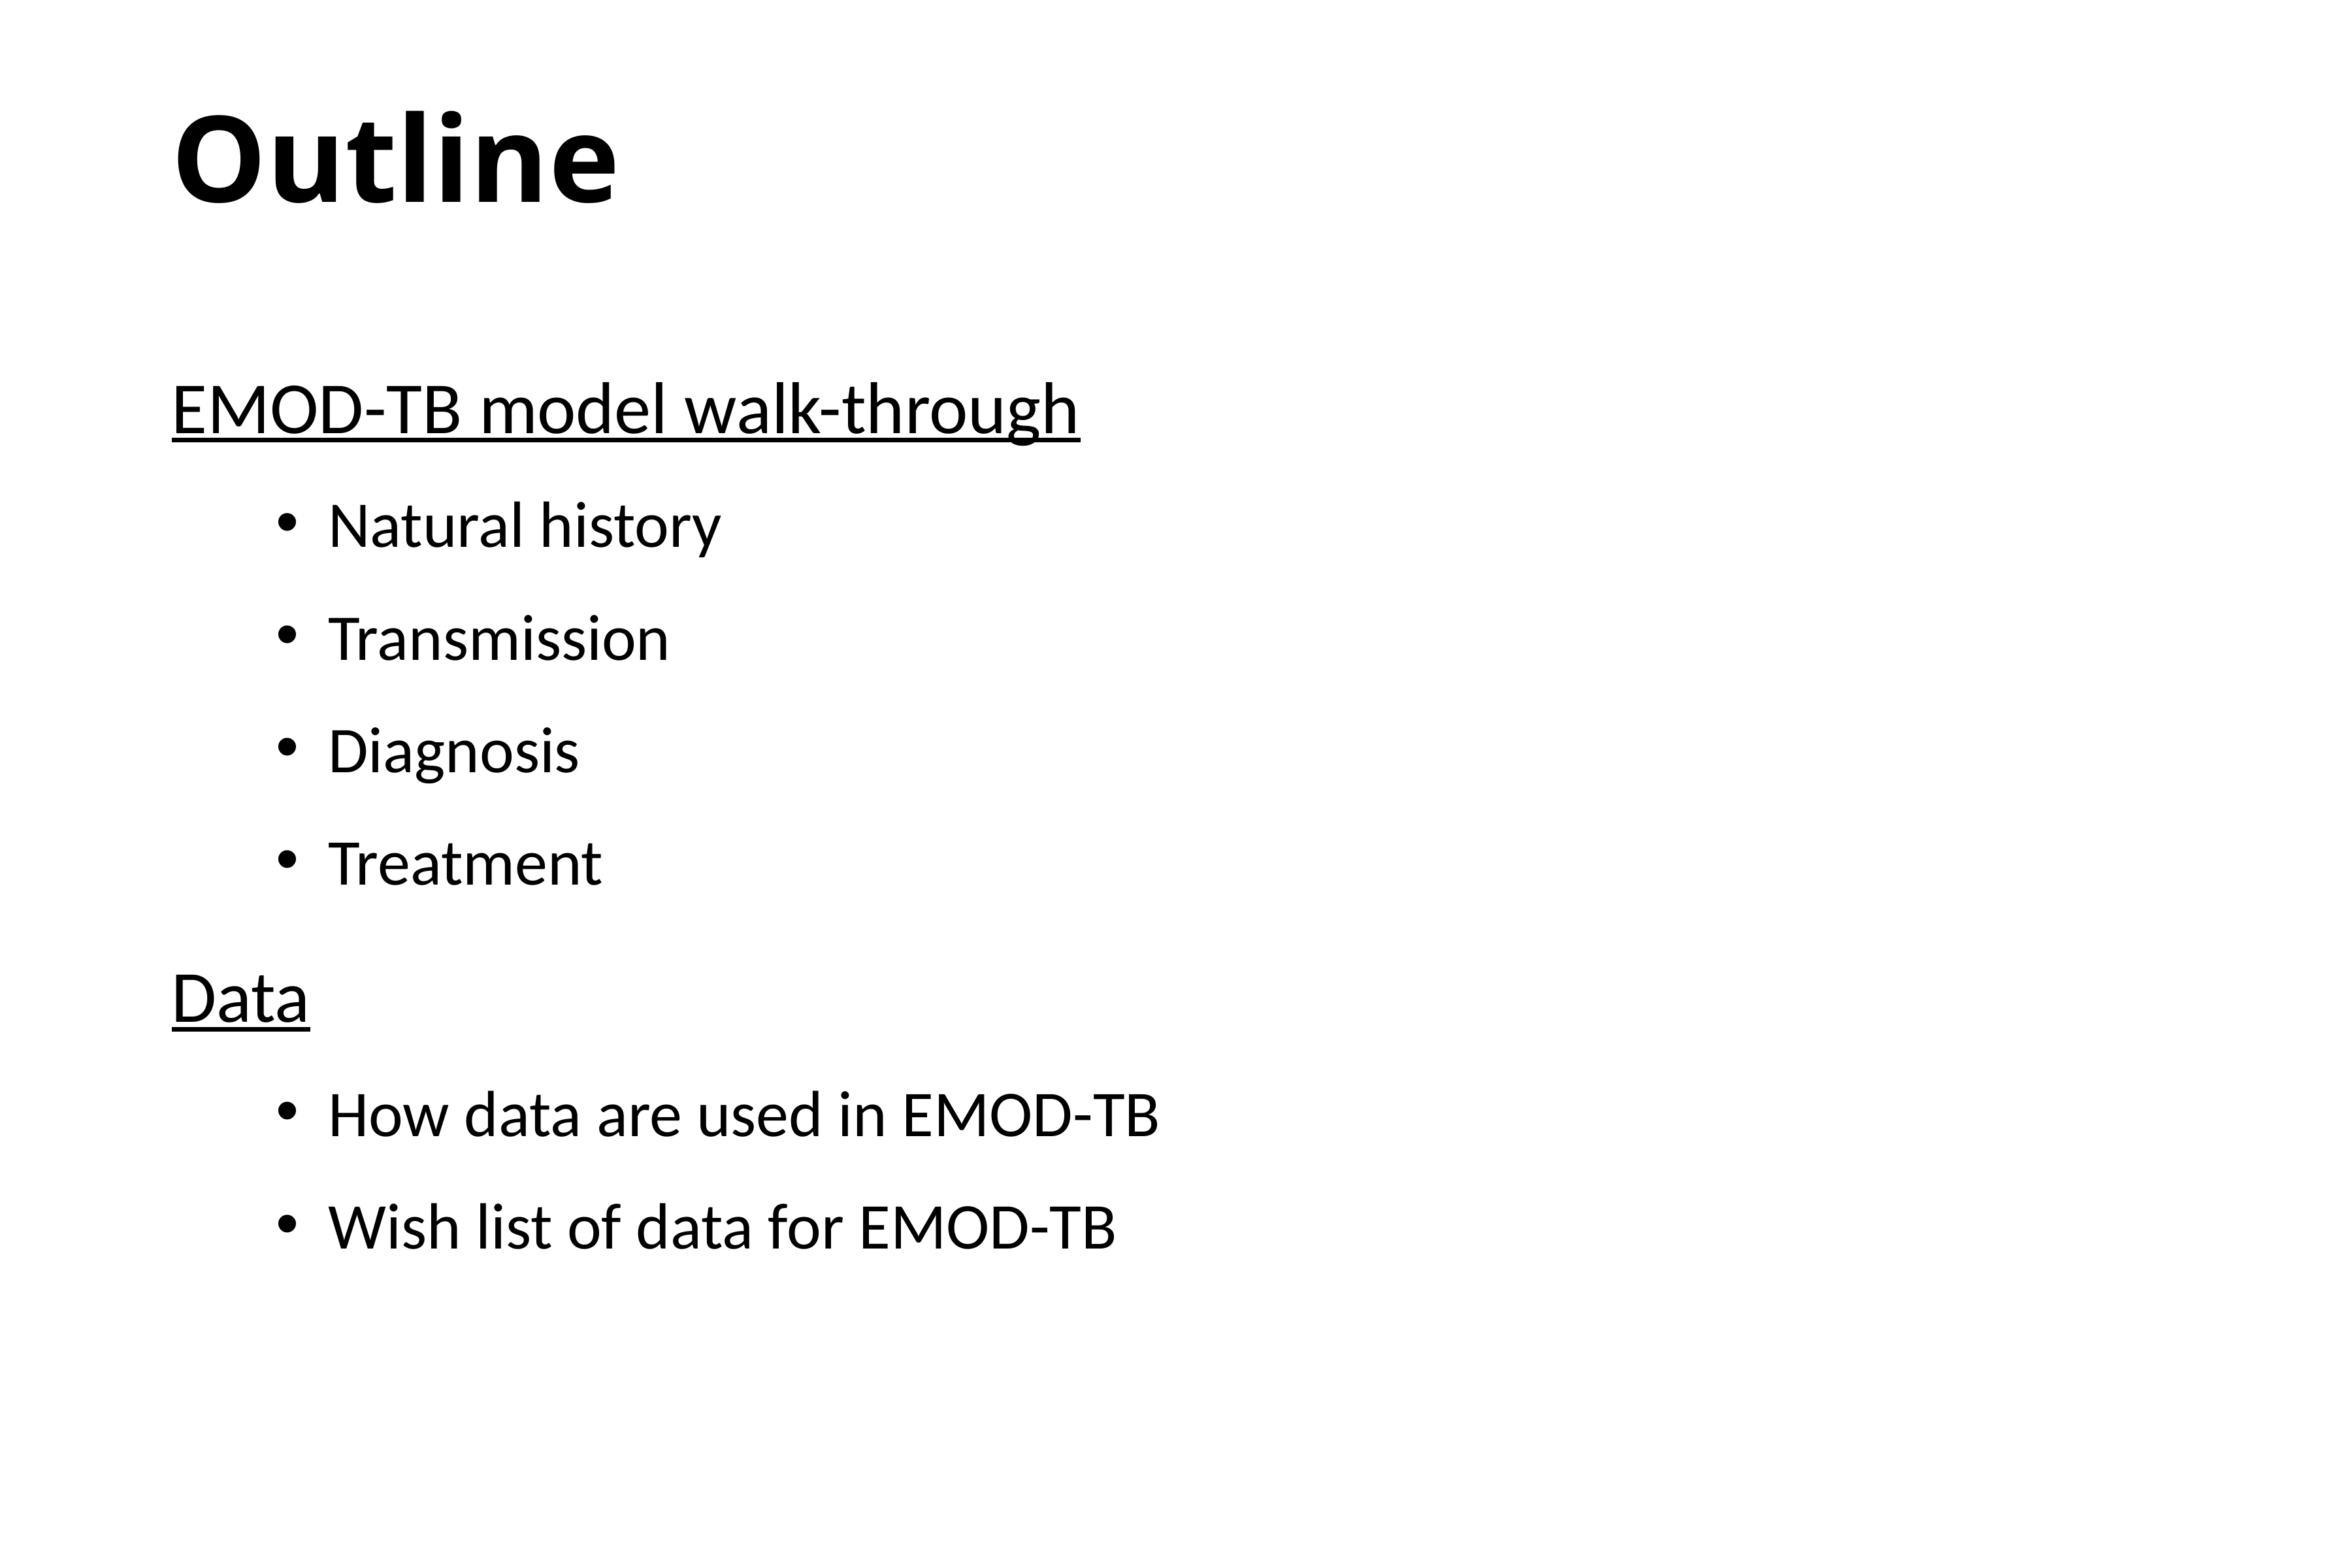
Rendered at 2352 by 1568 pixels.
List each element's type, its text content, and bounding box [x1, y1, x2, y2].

title Outline [161, 103, 2191, 225]
list EMOD-TB model walk-through Natural history Transmission Diagnosis Treatment Data How data are used in EMOD-TB Wish list of data for EMOD-TB [161, 333, 2191, 1328]
